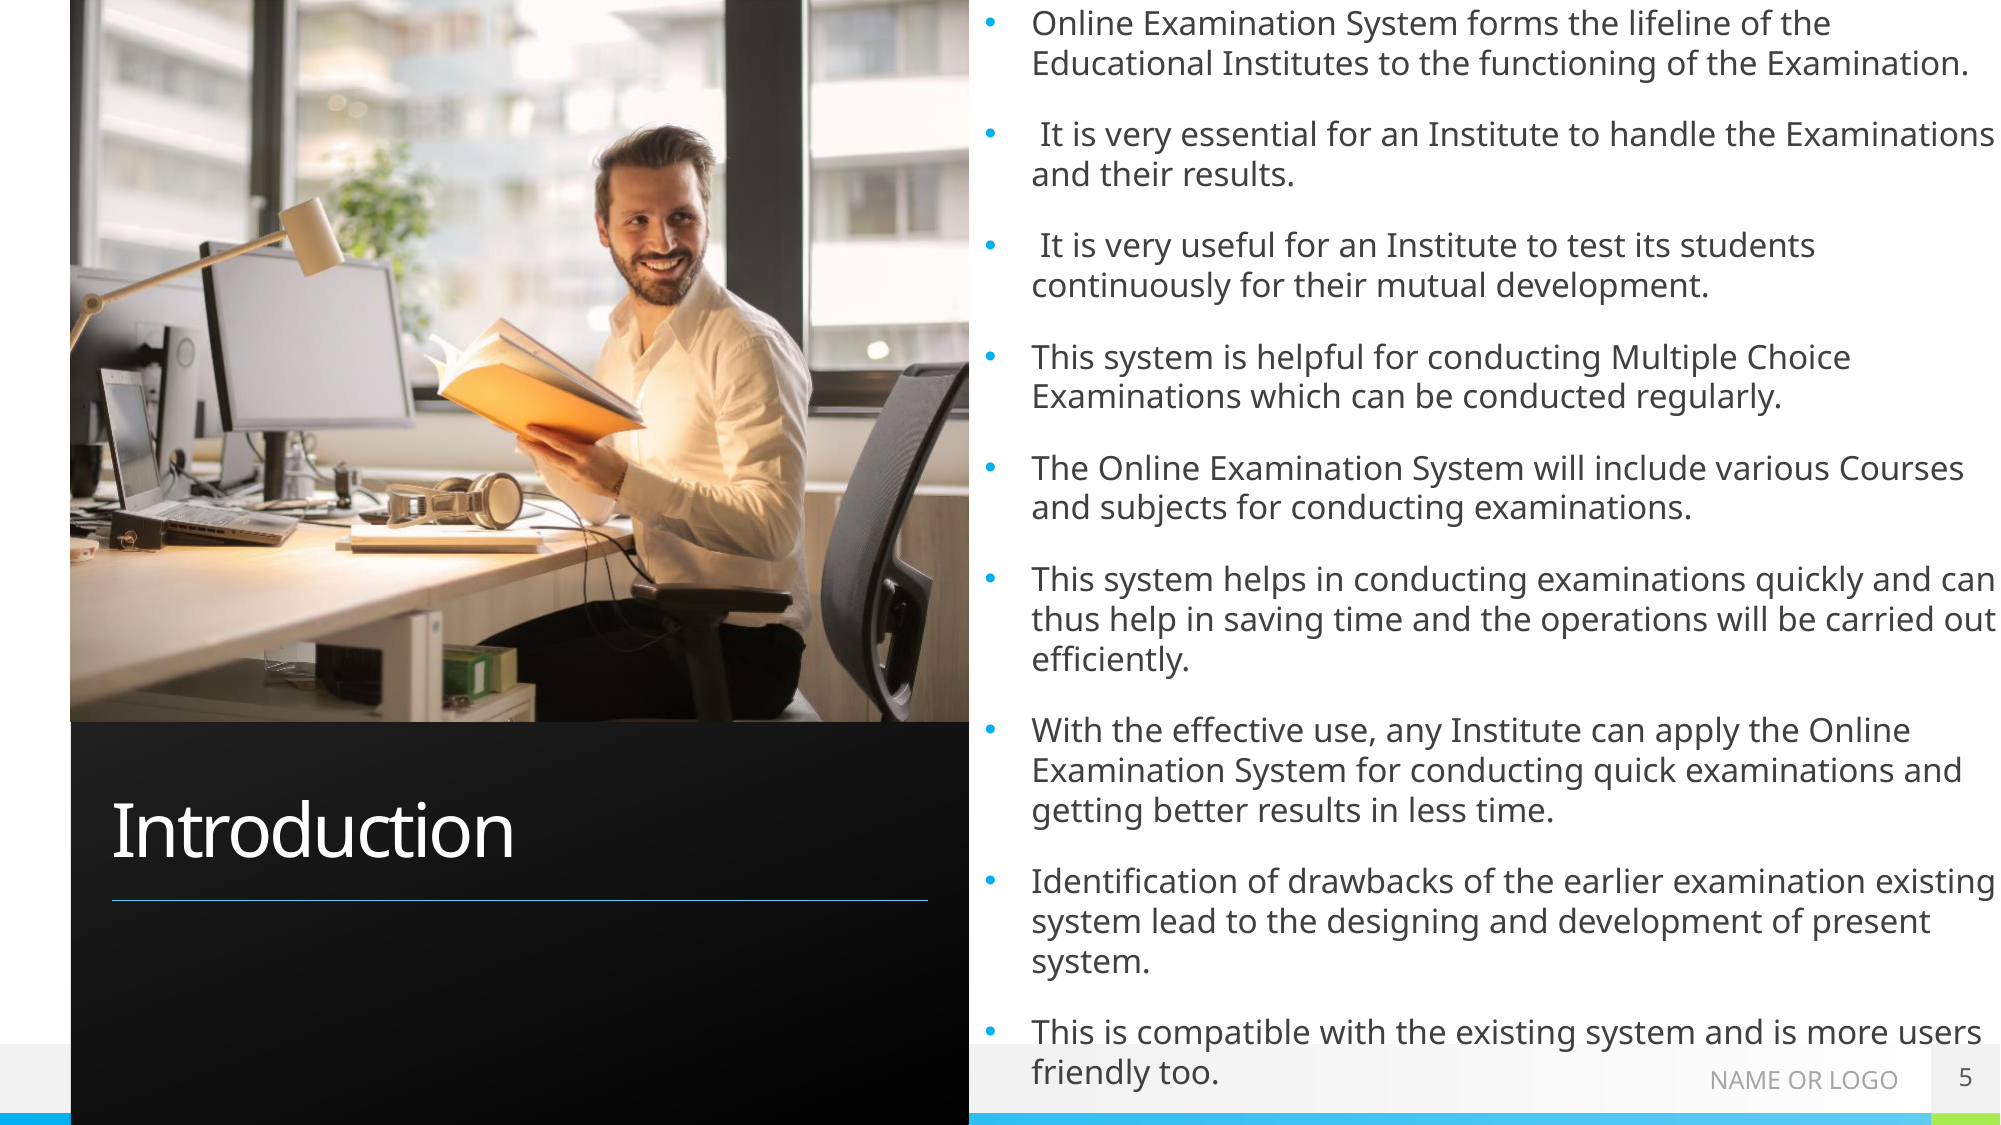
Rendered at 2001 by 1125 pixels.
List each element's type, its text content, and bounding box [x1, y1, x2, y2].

title Introduction [111, 722, 928, 874]
slide_number 5 [1931, 1110, 2000, 1114]
list Online Examination System forms the lifeline of the Educational Institutes to the functioning of the Examination. It is very essential for an Institute to handle the Examinations and their results. It is very useful for an Institute to test its students continuously for their mutual development. This system is helpful for conducting Multiple Choice Examinations which can be conducted regularly. The Online Examination System will include various Courses and subjects for conducting examinations. This system helps in conducting examinations quickly and can thus help in saving time and the operations will be carried out efficiently. With the effective use, any Institute can apply the Online Examination System for conducting quick examinations and getting better results in less time. Identification of drawbacks of the earlier examination existing system lead to the designing and development of present system. This is compatible with the existing system and is more users friendly too. [984, 2, 2000, 1110]
picture [70, 0, 969, 722]
